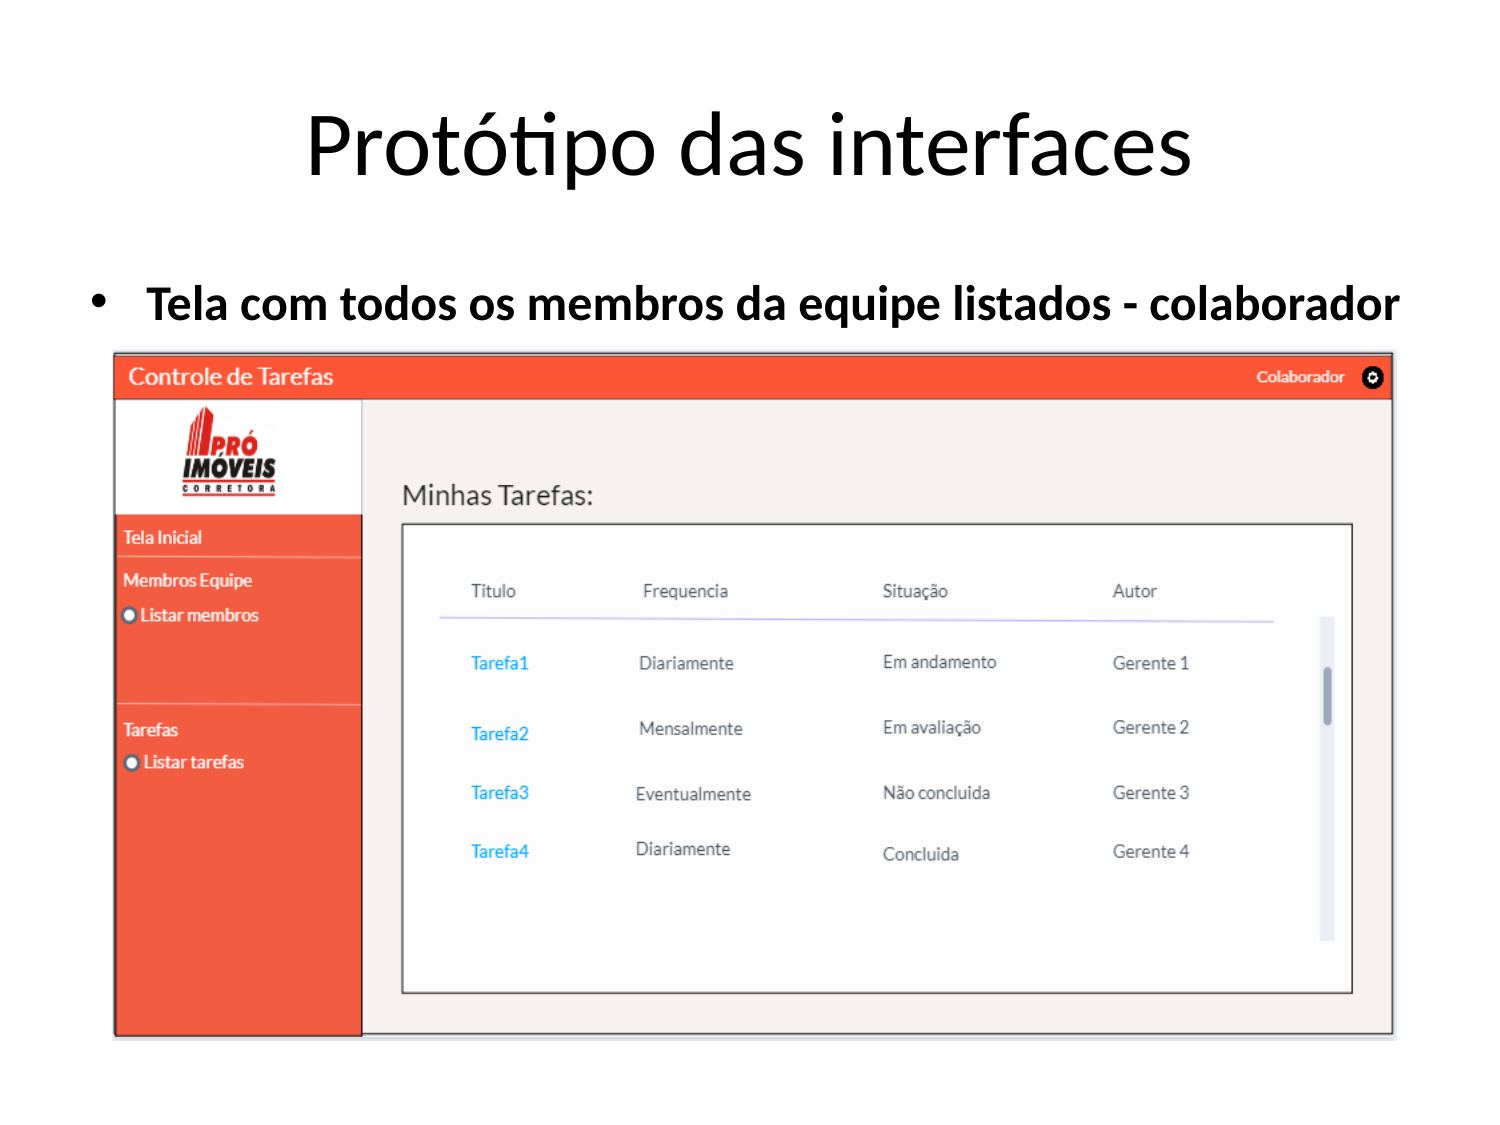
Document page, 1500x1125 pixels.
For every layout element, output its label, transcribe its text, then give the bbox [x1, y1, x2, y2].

title Protótipo das interfaces [75, 45, 1425, 233]
list Tela com todos os membros da equipe listados - colaborador [75, 262, 1425, 1005]
picture [111, 349, 1398, 1041]
